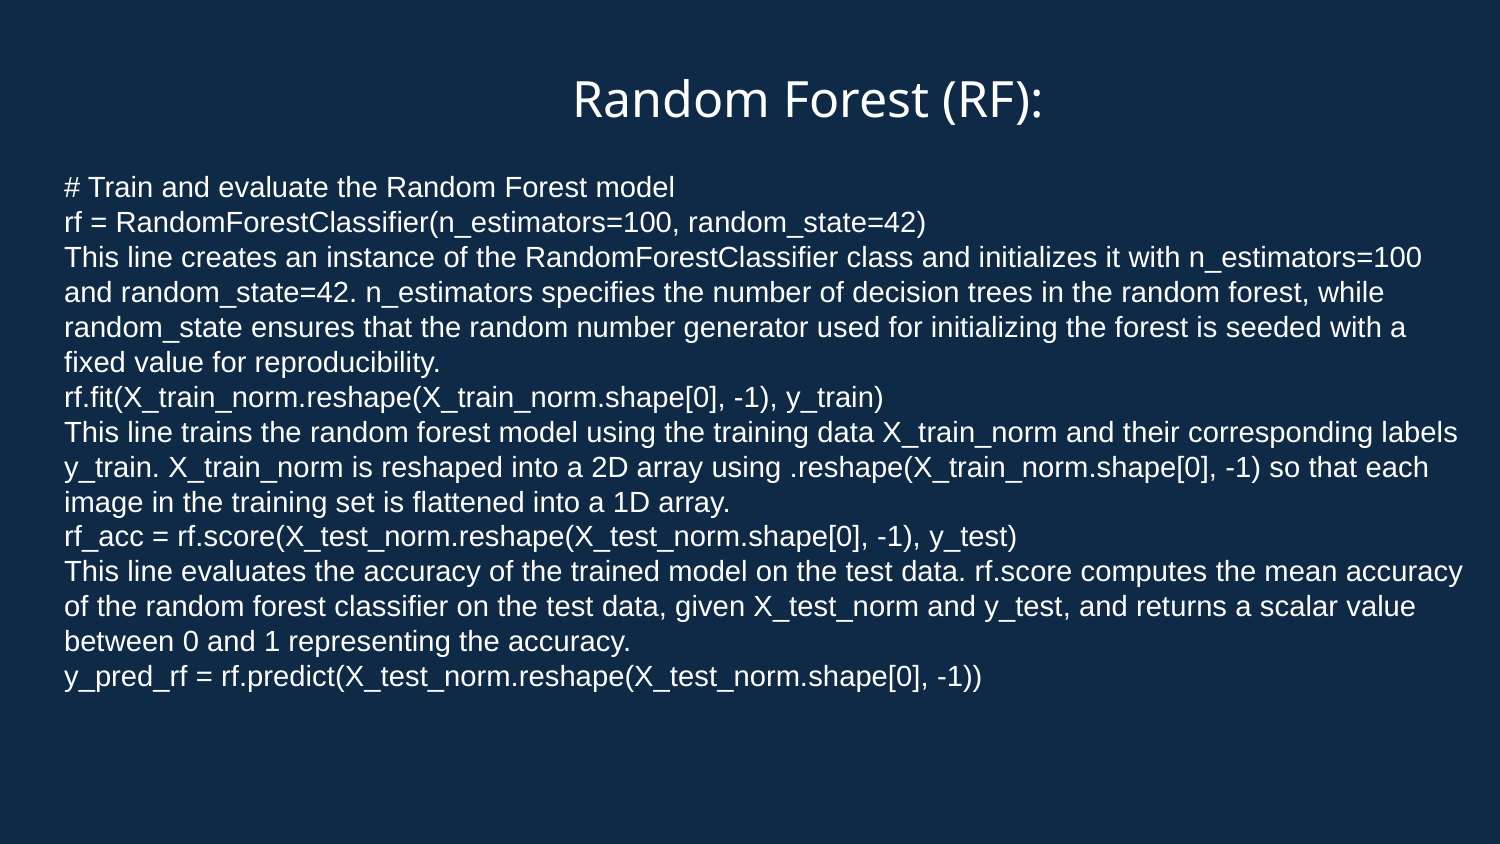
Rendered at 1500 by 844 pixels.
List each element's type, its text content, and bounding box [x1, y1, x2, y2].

text_box # Train and evaluate the Random Forest model rf = RandomForestClassifier(n_estimators=100, random_state=42) This line creates an instance of the RandomForestClassifier class and initializes it with n_estimators=100 and random_state=42. n_estimators specifies the number of decision trees in the random forest, while random_state ensures that the random number generator used for initializing the forest is seeded with a fixed value for reproducibility. rf.fit(X_train_norm.reshape(X_train_norm.shape[0], -1), y_train) This line trains the random forest model using the training data X_train_norm and their corresponding labels y_train. X_train_norm is reshaped into a 2D array using .reshape(X_train_norm.shape[0], -1) so that each image in the training set is flattened into a 1D array. rf_acc = rf.score(X_test_norm.reshape(X_test_norm.shape[0], -1), y_test) This line evaluates the accuracy of the trained model on the test data. rf.score computes the mean accuracy of the random forest classifier on the test data, given X_test_norm and y_test, and returns a scalar value between 0 and 1 representing the accuracy. y_pred_rf = rf.predict(X_test_norm.reshape(X_test_norm.shape[0], -1)) [49, 153, 1488, 599]
title Random Forest (RF): [171, 52, 1446, 153]
